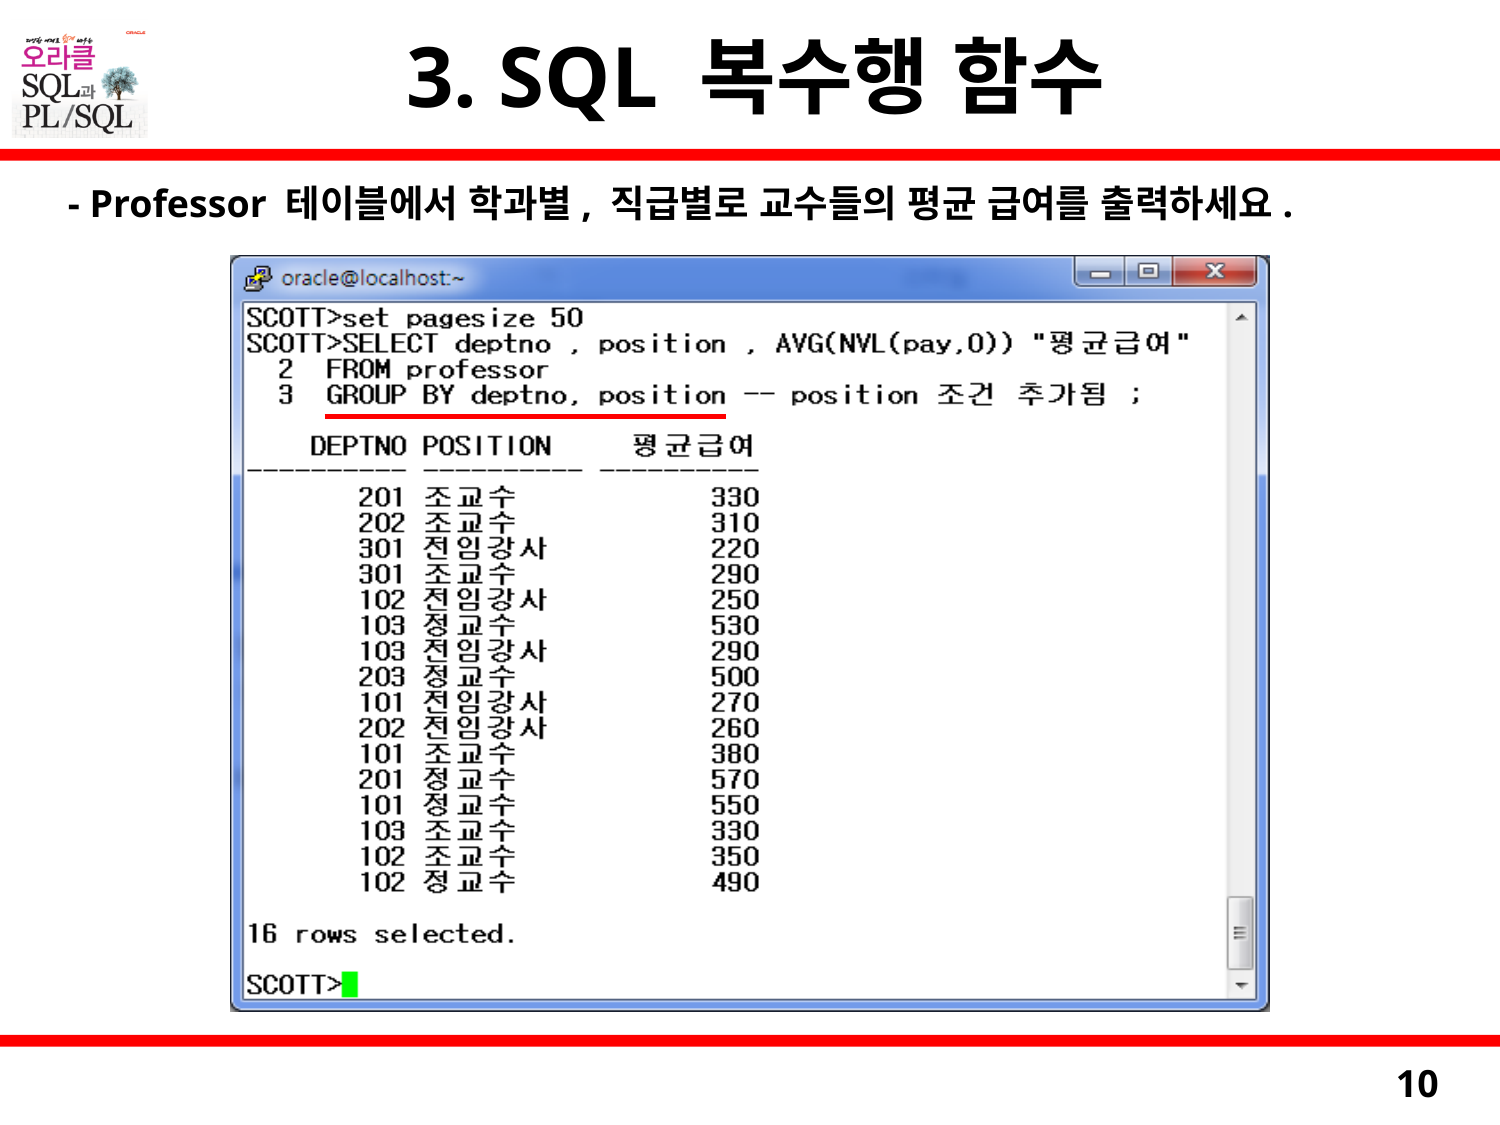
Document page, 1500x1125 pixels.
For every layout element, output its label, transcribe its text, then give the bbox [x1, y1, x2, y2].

text_box 3. SQL 복수행 함수 [252, 0, 1260, 135]
text_box [0, 147, 51, 163]
picture [229, 255, 1270, 1012]
text_box [1437, 147, 1500, 163]
text_box 10 [1362, 1056, 1473, 1108]
text_box [0, 1033, 1500, 1049]
text_box - Professor 테이블에서 학과별, 직급별로 교수들의 평균 급여를 출력하세요. [51, 135, 1437, 269]
picture [11, 19, 148, 138]
